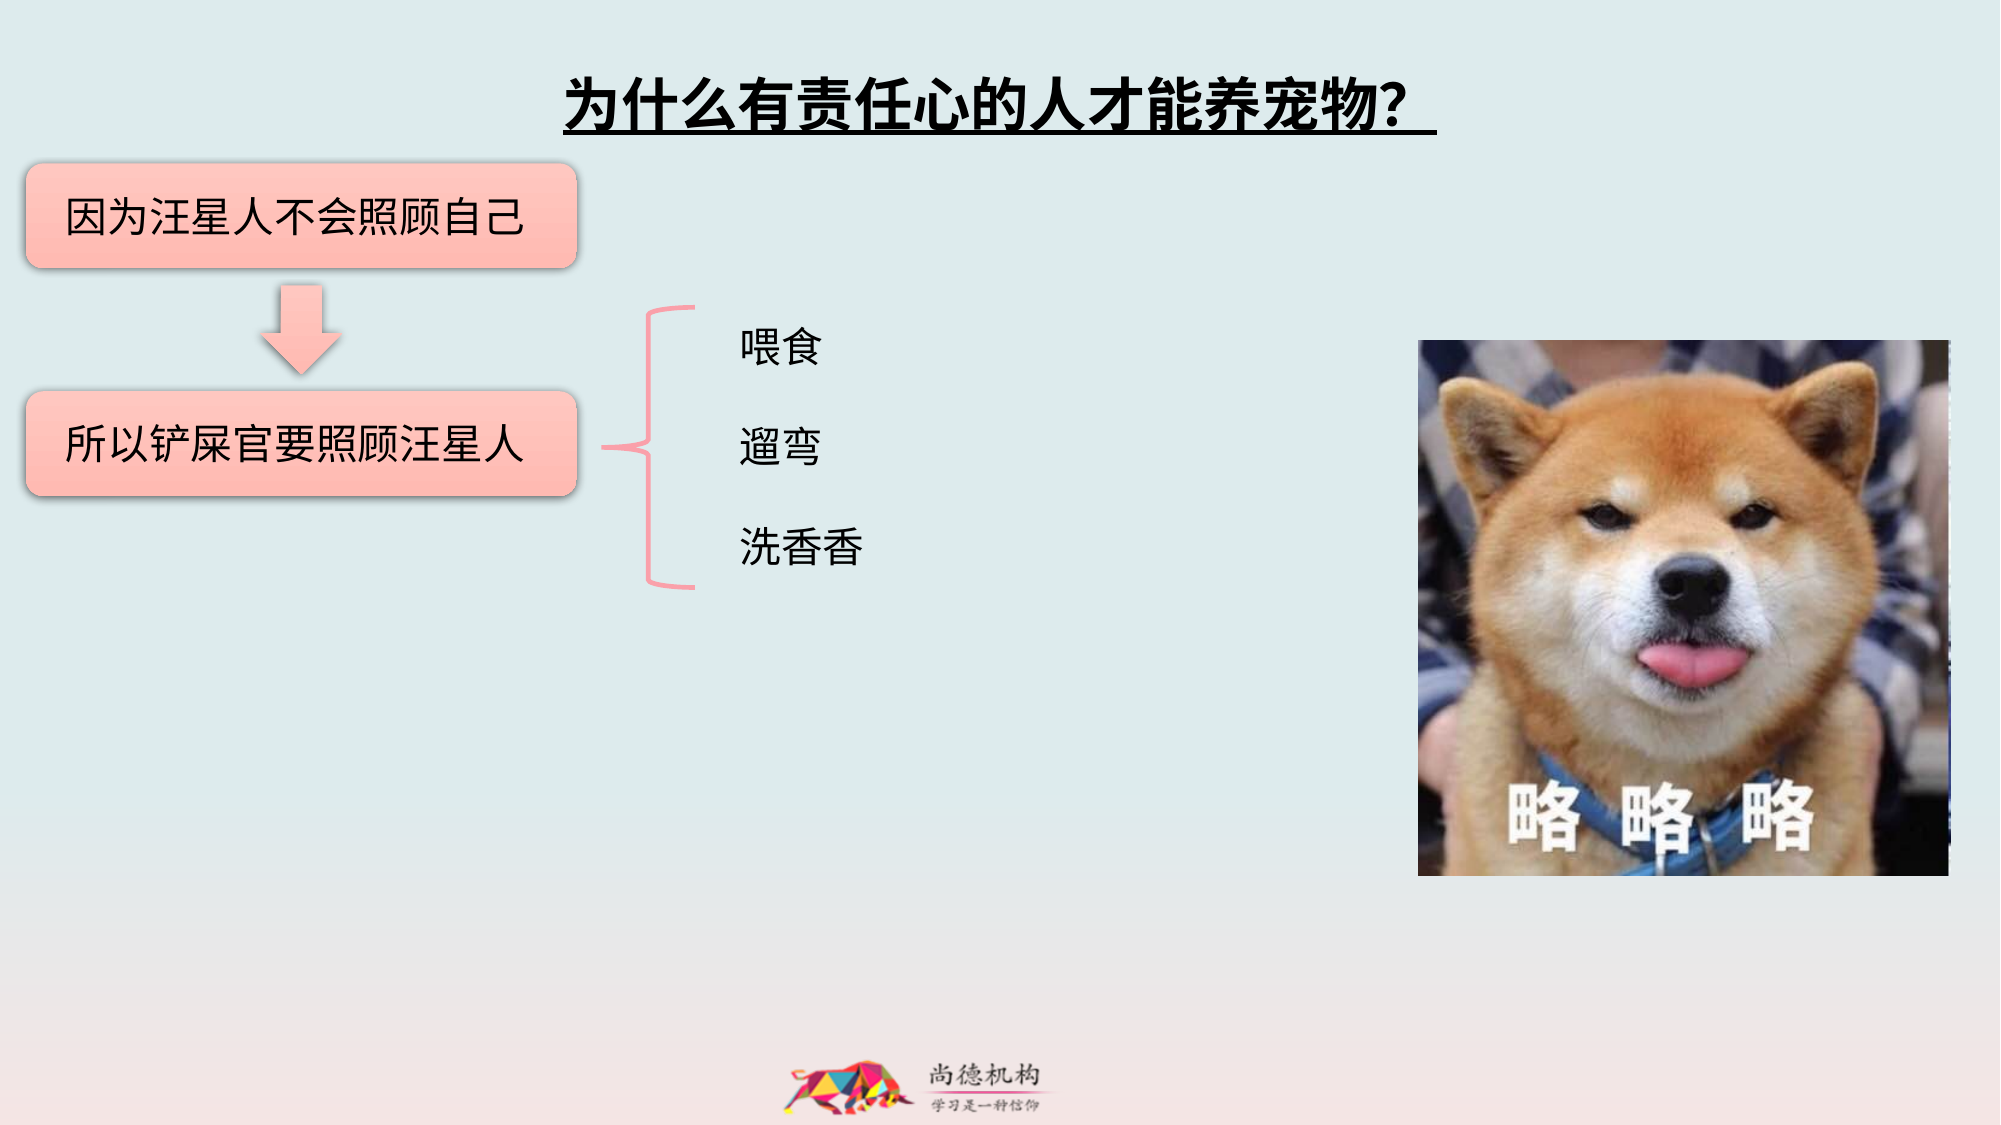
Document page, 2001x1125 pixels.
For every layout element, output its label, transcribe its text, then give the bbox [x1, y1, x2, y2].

text_box 所以铲屎官要照顾汪星人 [50, 411, 552, 476]
picture [1418, 340, 1951, 876]
text_box [260, 285, 343, 375]
text_box [25, 391, 577, 497]
text_box 为什么有责任心的人才能养宠物？ [548, 0, 1452, 146]
text_box 因为汪星人不会照顾自己 [50, 183, 552, 248]
picture [775, 1053, 1225, 1125]
text_box [601, 306, 695, 589]
text_box [25, 163, 577, 269]
text_box 喂食 遛弯 洗香香 [724, 313, 982, 579]
